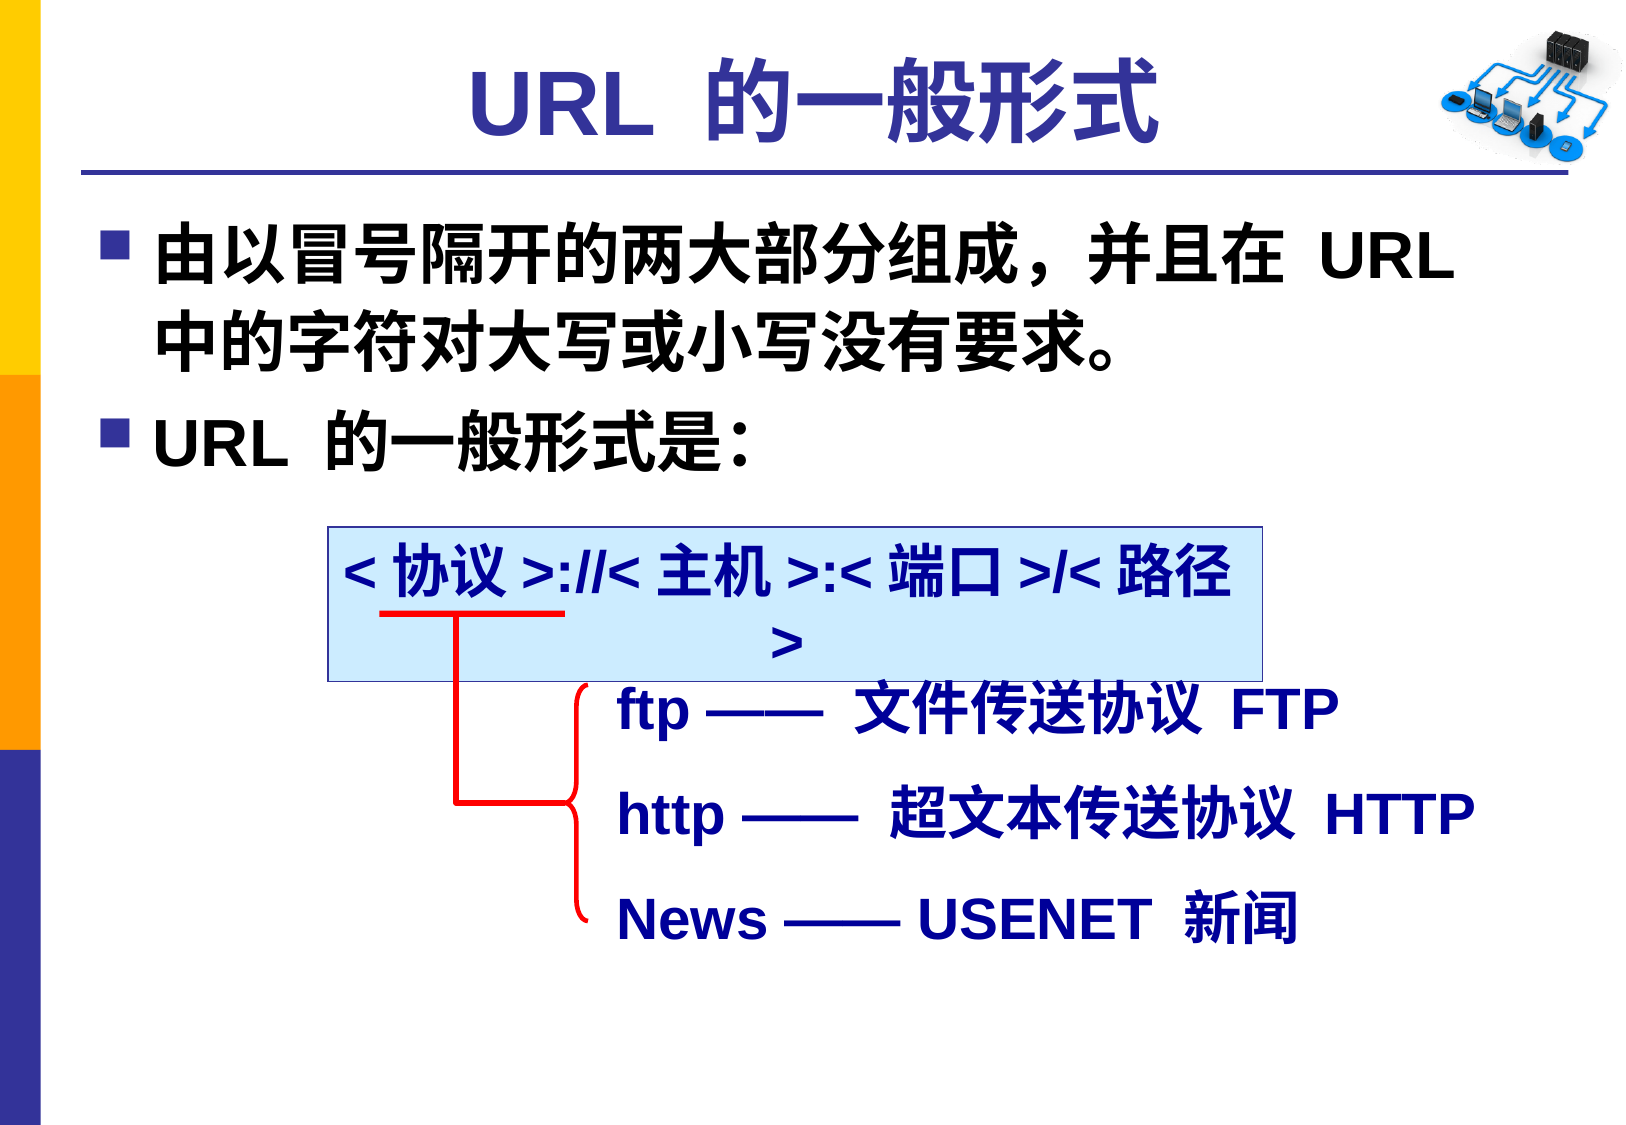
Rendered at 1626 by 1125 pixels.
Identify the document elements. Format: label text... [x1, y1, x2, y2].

picture [1438, 30, 1624, 165]
list 由以冒号隔开的两大部分组成，并且在 URL 中的字符对大写或小写没有要求。 URL 的一般形式是： [81, 196, 1569, 516]
title URL 的一般形式 [81, 30, 1569, 161]
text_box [379, 613, 1485, 949]
text_box <协议>://<主机>:<端口>/<路径> [328, 527, 1263, 682]
